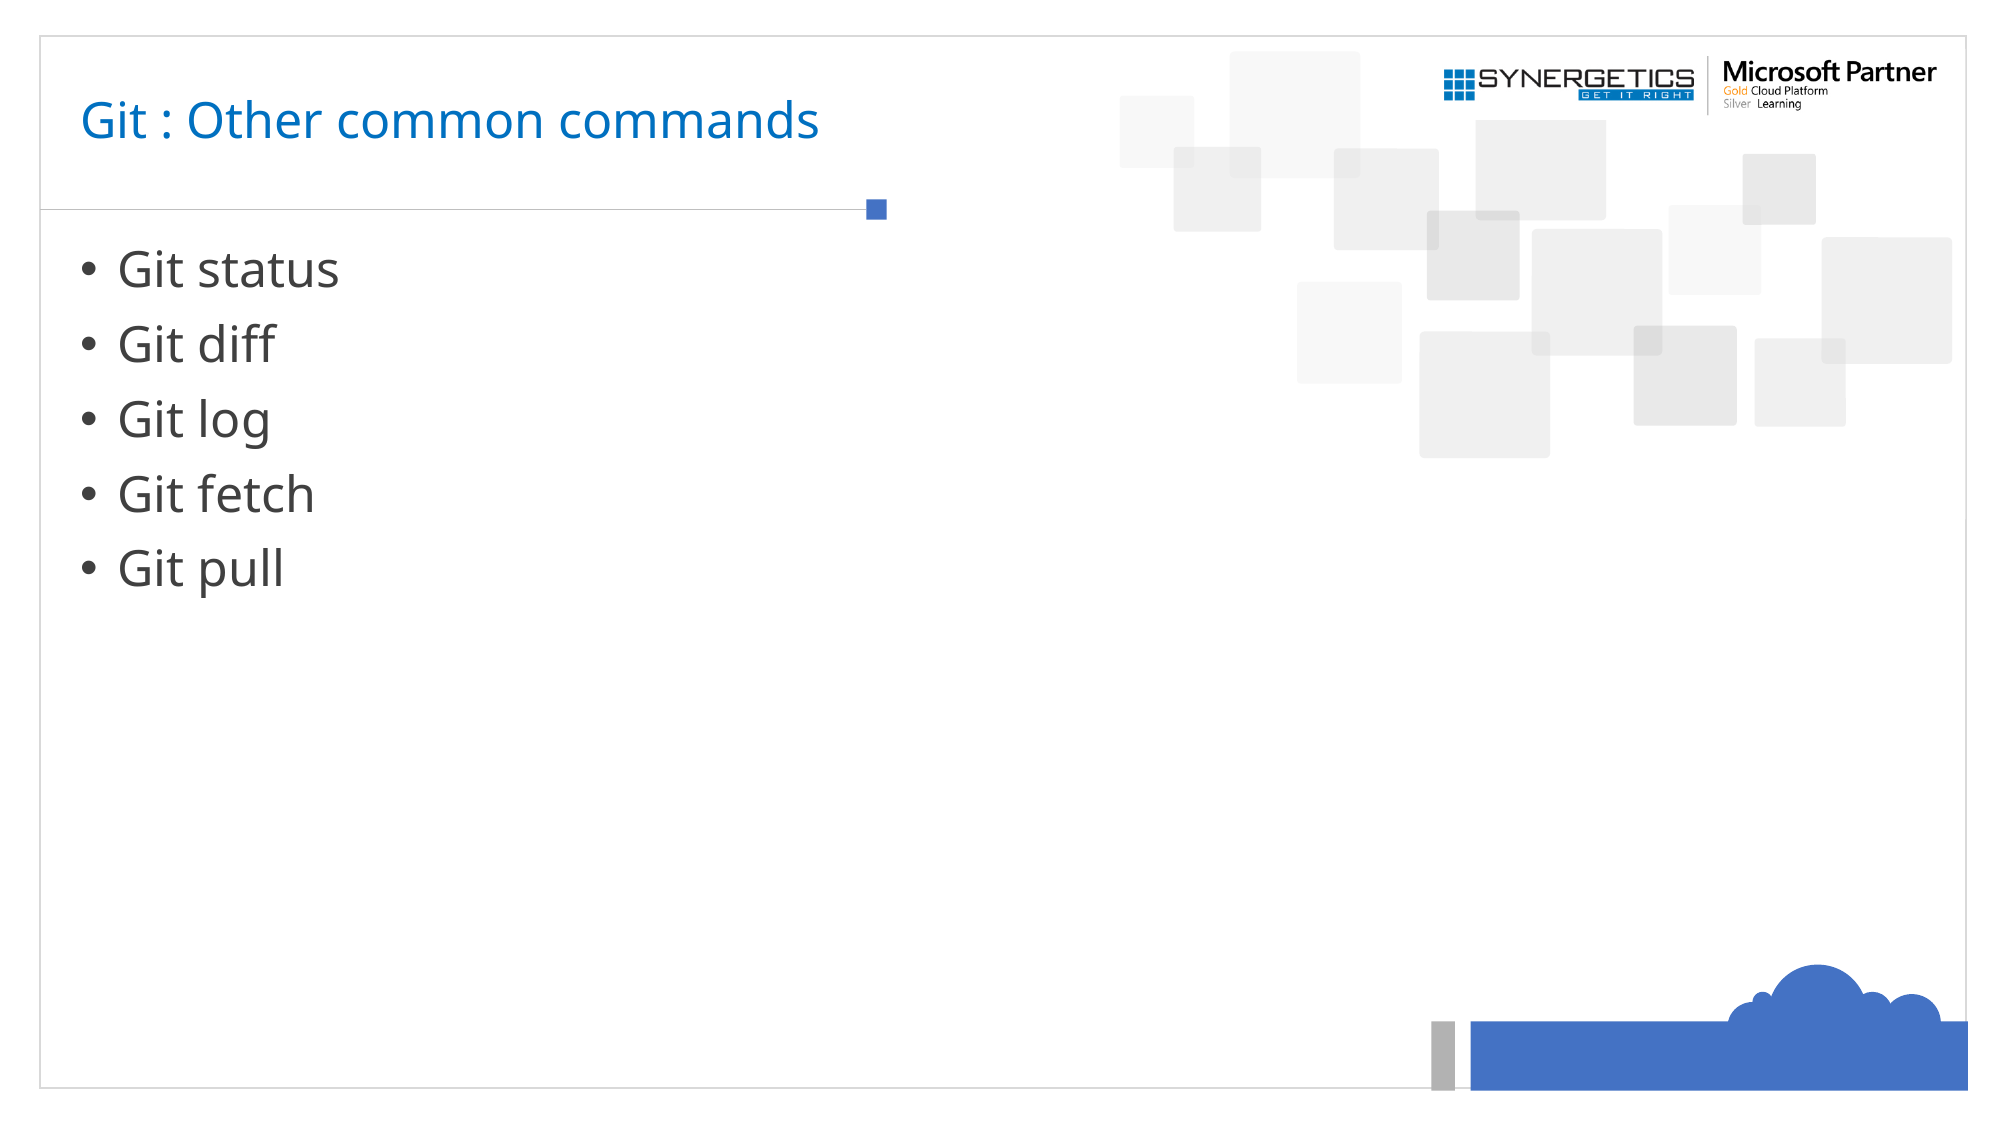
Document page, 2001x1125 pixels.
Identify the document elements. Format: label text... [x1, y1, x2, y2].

title Git : Other common commands [64, 59, 1932, 186]
picture [1431, 48, 1955, 120]
list Git status Git diff Git log Git fetch Git pull [64, 236, 1932, 1065]
